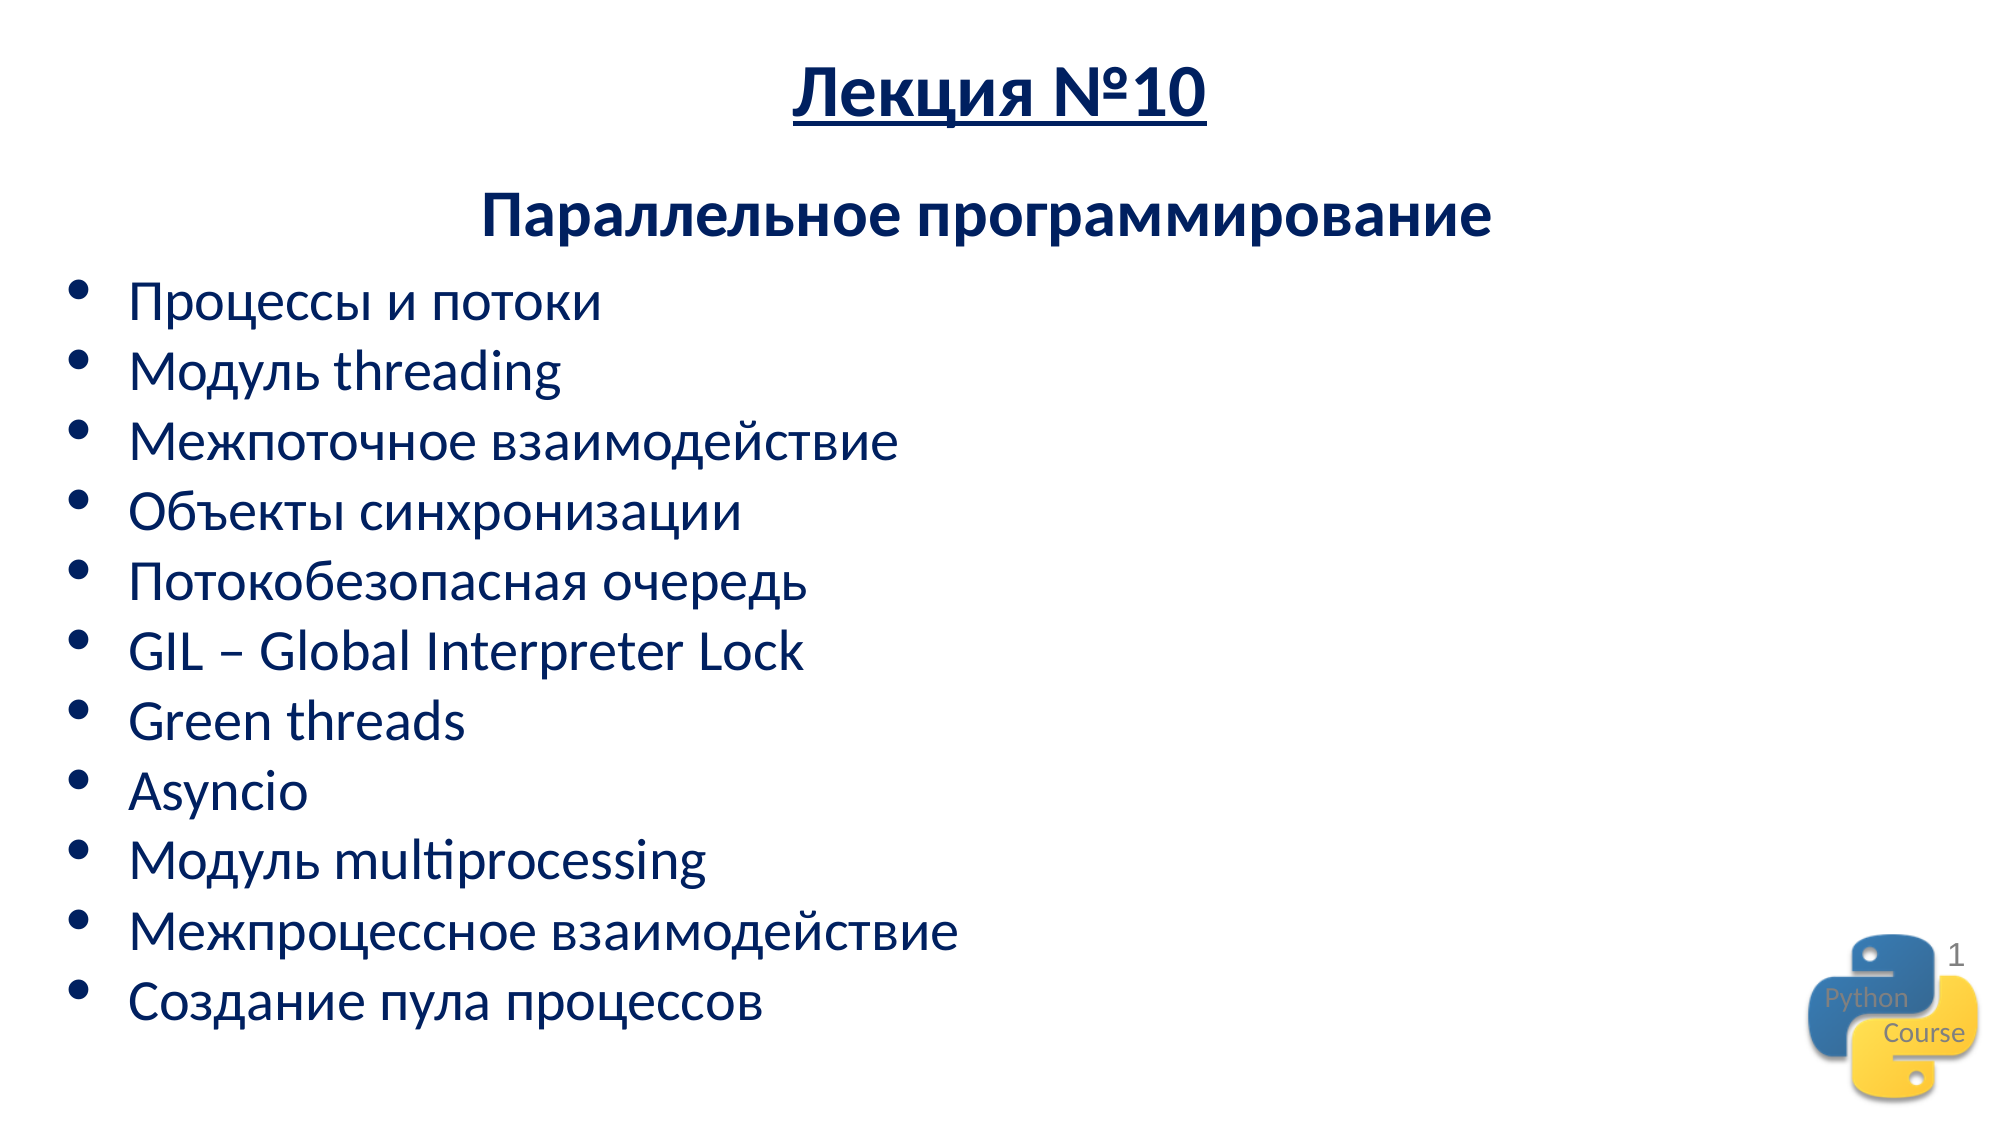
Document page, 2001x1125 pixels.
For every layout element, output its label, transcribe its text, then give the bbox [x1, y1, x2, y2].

picture [1801, 932, 1985, 1110]
title Лекция №10 [0, 34, 2000, 149]
text_box Параллельное программирование Процессы и потоки Модуль threading Межпоточное взаимодействие Объекты синхронизации Потокобезопасная очередь GIL – Global Interpreter Lock Green threads Asyncio Модуль multiprocessing Межпроцессное взаимодействие Создание пула процессов [54, 162, 1938, 1097]
